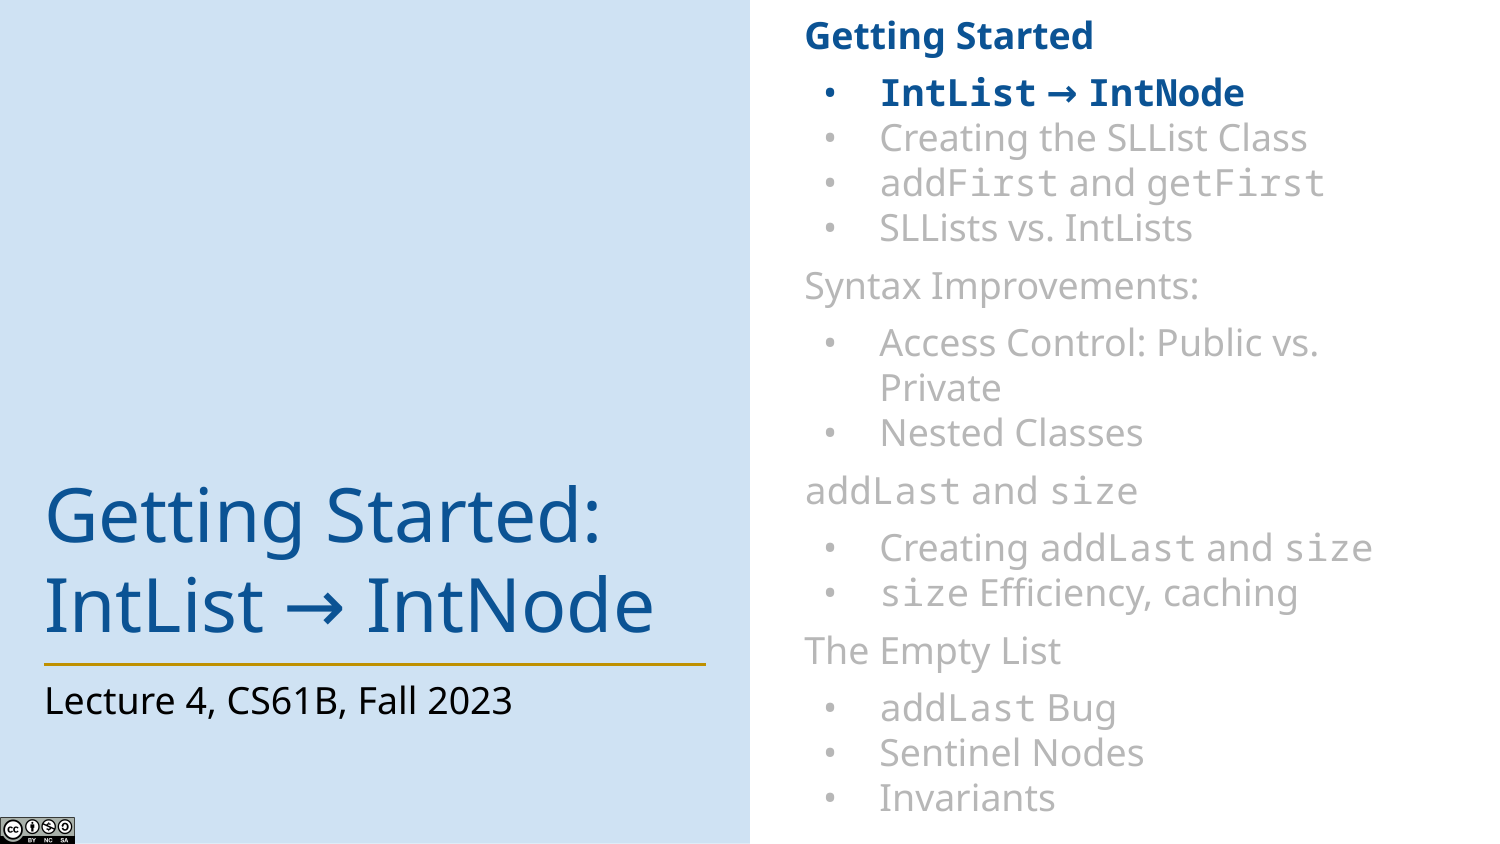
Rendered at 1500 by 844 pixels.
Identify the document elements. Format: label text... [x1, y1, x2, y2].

subtitle Lecture 4, CS61B, Fall 2023 [29, 667, 712, 732]
picture [0, 817, 75, 844]
title Getting Started: IntList → IntNode [29, 328, 692, 663]
list Getting Started IntList → IntNode Creating the SLList Class addFirst and getFirst SLLists vs. IntLists Syntax Improvements: Access Control: Public vs. Private Nested Classes addLast and size Creating addLast and size size Efficiency, caching The Empty List addLast Bug Sentinel Nodes Invariants [789, 65, 1446, 765]
